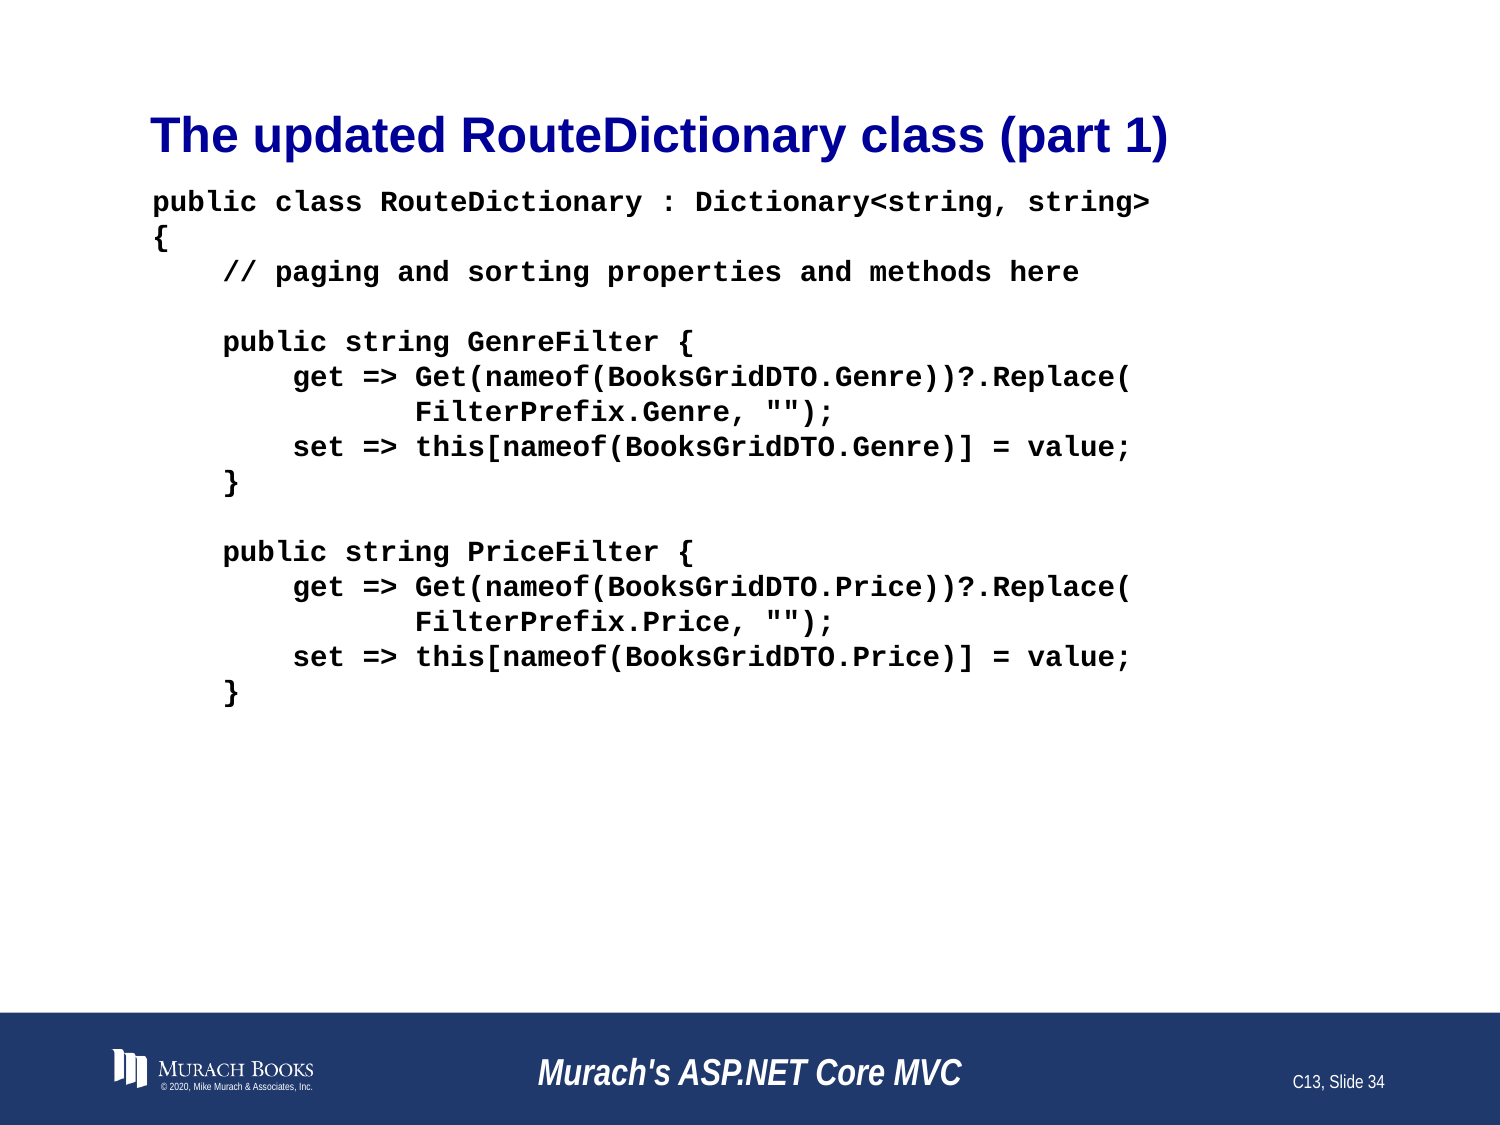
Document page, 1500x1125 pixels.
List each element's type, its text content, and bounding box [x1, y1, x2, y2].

slide_number C13, Slide 34 [1087, 1025, 1400, 1100]
slide_number Murach's ASP.NET Core MVC [463, 1025, 1050, 1100]
footer © 2020, Mike Murach & Associates, Inc. [12, 1025, 463, 1100]
title The updated RouteDictionary class (part 1) [150, 102, 1350, 164]
list public class RouteDictionary : Dictionary<string, string> { // paging and sorting properties and methods here public string GenreFilter { get => Get(nameof(BooksGridDTO.Genre))?.Replace( FilterPrefix.Genre, ""); set => this[nameof(BooksGridDTO.Genre)] = value; } public string PriceFilter { get => Get(nameof(BooksGridDTO.Price))?.Replace( FilterPrefix.Price, ""); set => this[nameof(BooksGridDTO.Price)] = value; } [137, 174, 1350, 975]
